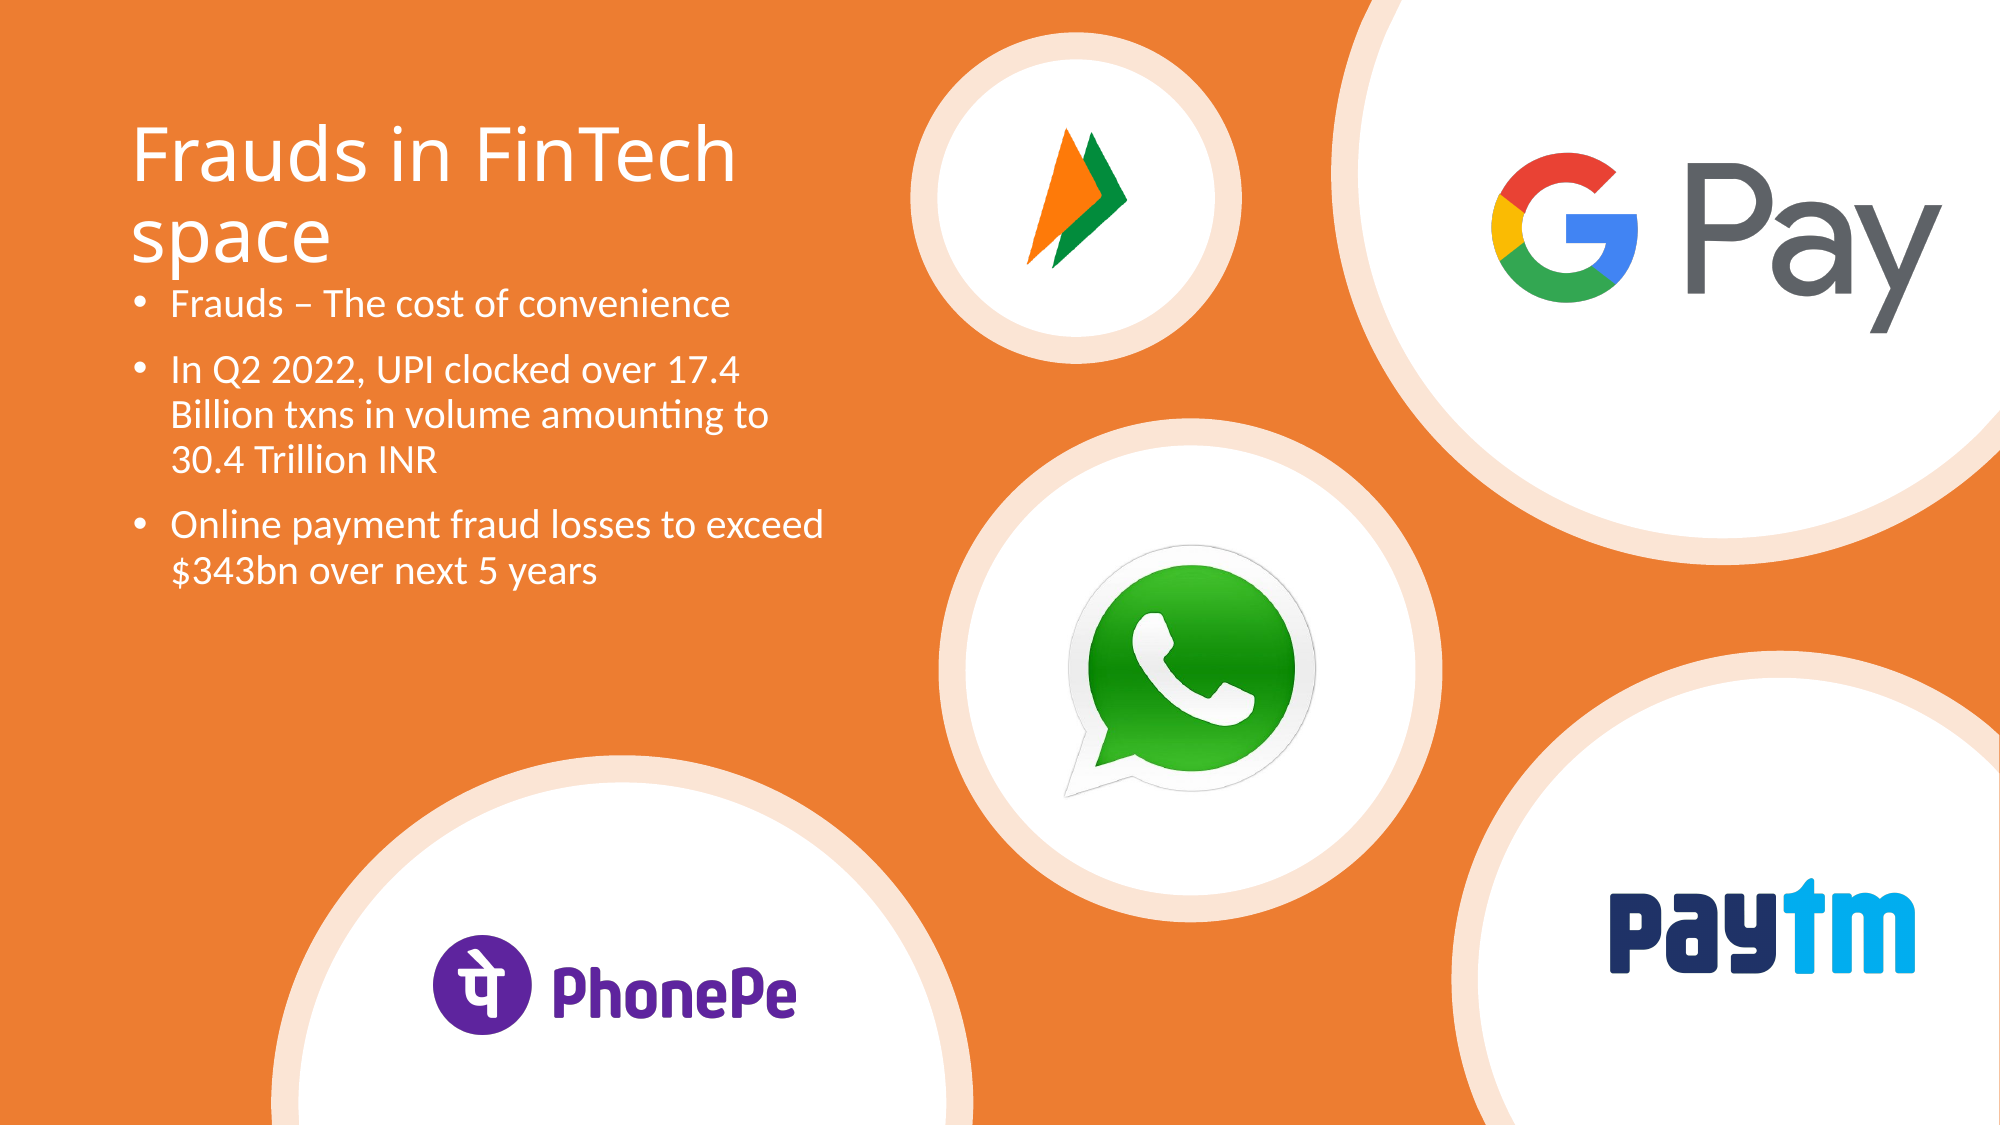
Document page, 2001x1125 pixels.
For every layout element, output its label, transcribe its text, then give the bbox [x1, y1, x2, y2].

picture [1054, 535, 1326, 806]
picture [1589, 839, 1936, 1013]
text_box [909, 31, 1243, 365]
title Frauds in FinTech space [115, 104, 856, 291]
text_box [1330, 0, 2000, 567]
picture [1490, 129, 1943, 345]
picture [433, 935, 796, 1035]
text_box [1450, 649, 2000, 1125]
picture [992, 114, 1160, 281]
text_box [937, 417, 1444, 924]
text_box [270, 754, 975, 1125]
list Frauds – The cost of convenience In Q2 2022, UPI clocked over 17.4 Billion txns in volume amounting to 30.4 Trillion INR Online payment fraud losses to exceed $343bn over next 5 years [117, 273, 855, 671]
